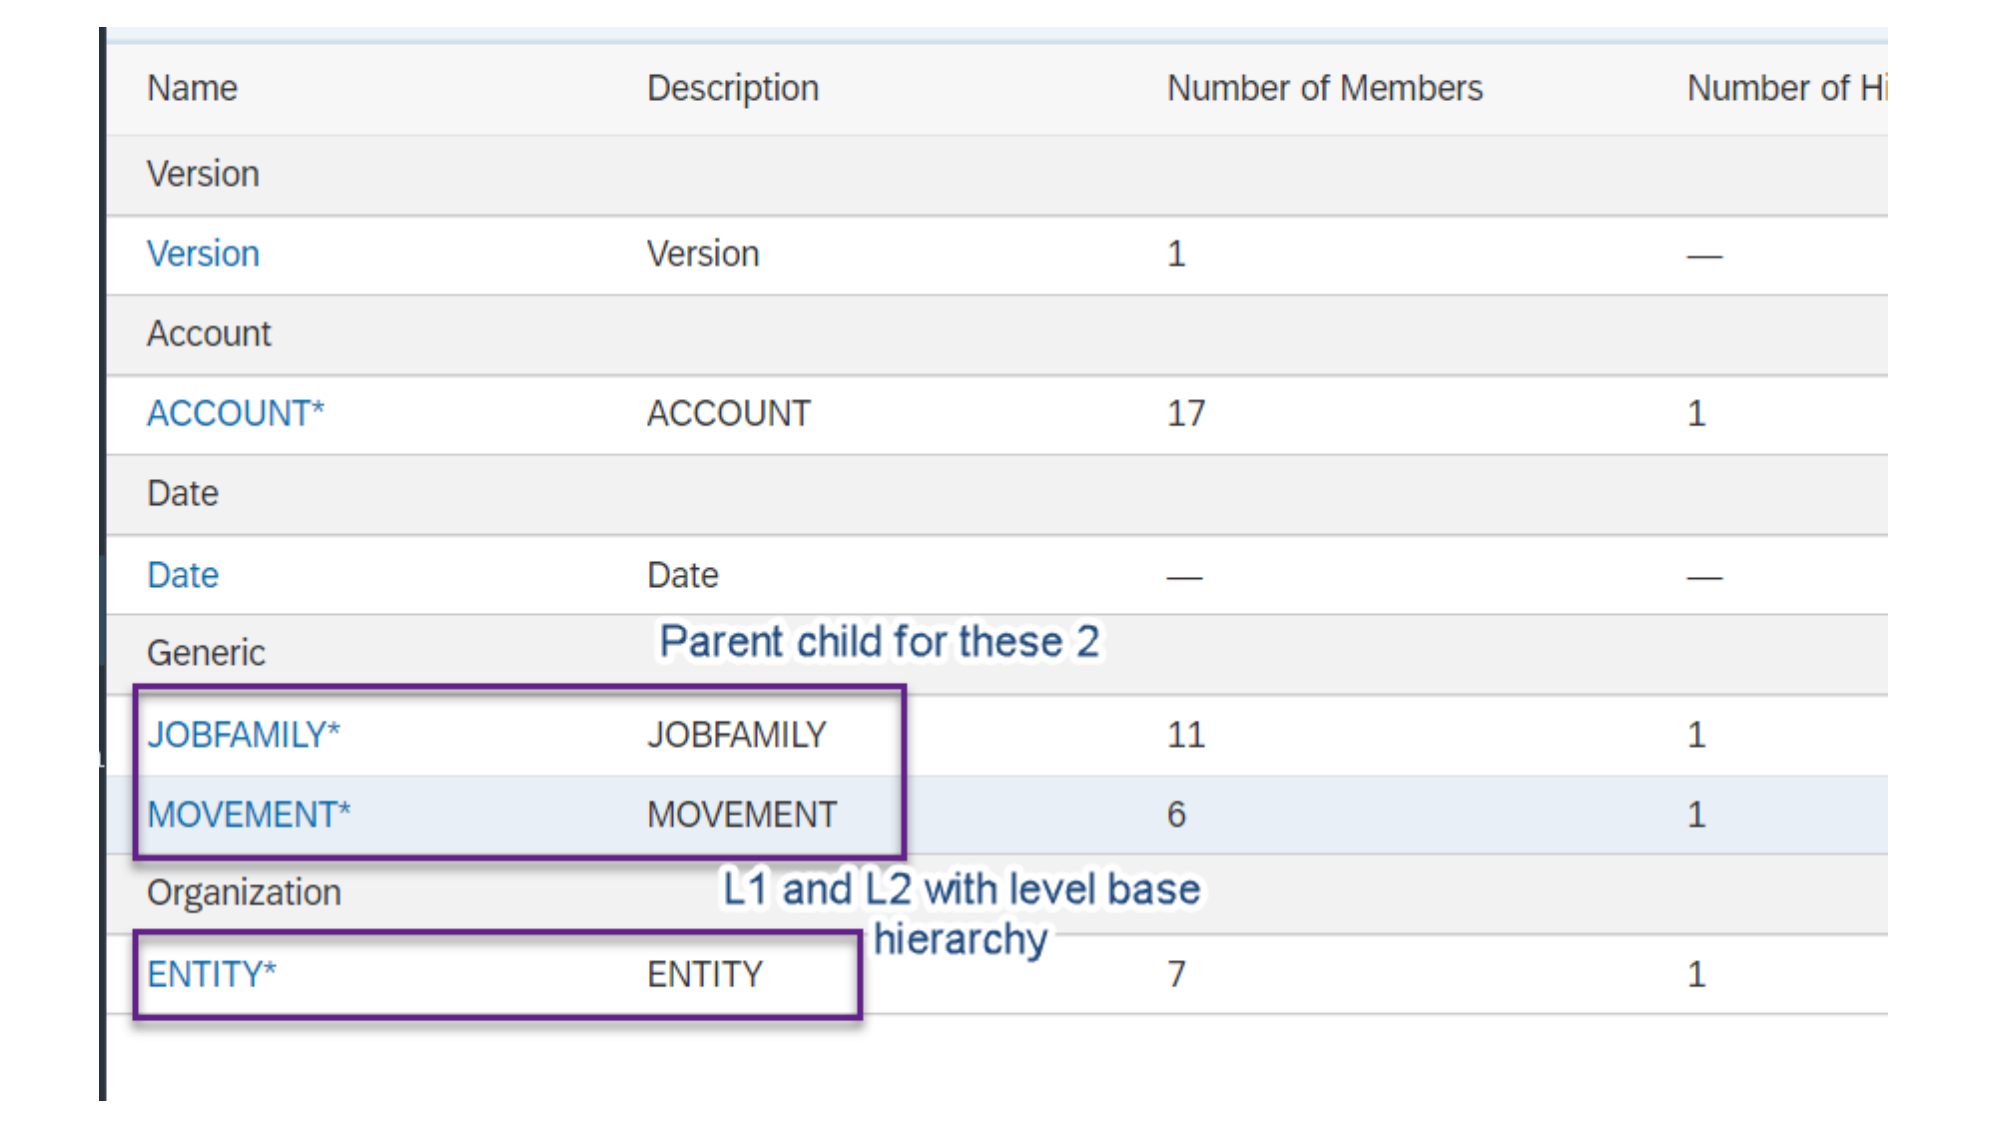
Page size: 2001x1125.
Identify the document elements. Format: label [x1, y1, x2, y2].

picture [99, 27, 1888, 1101]
